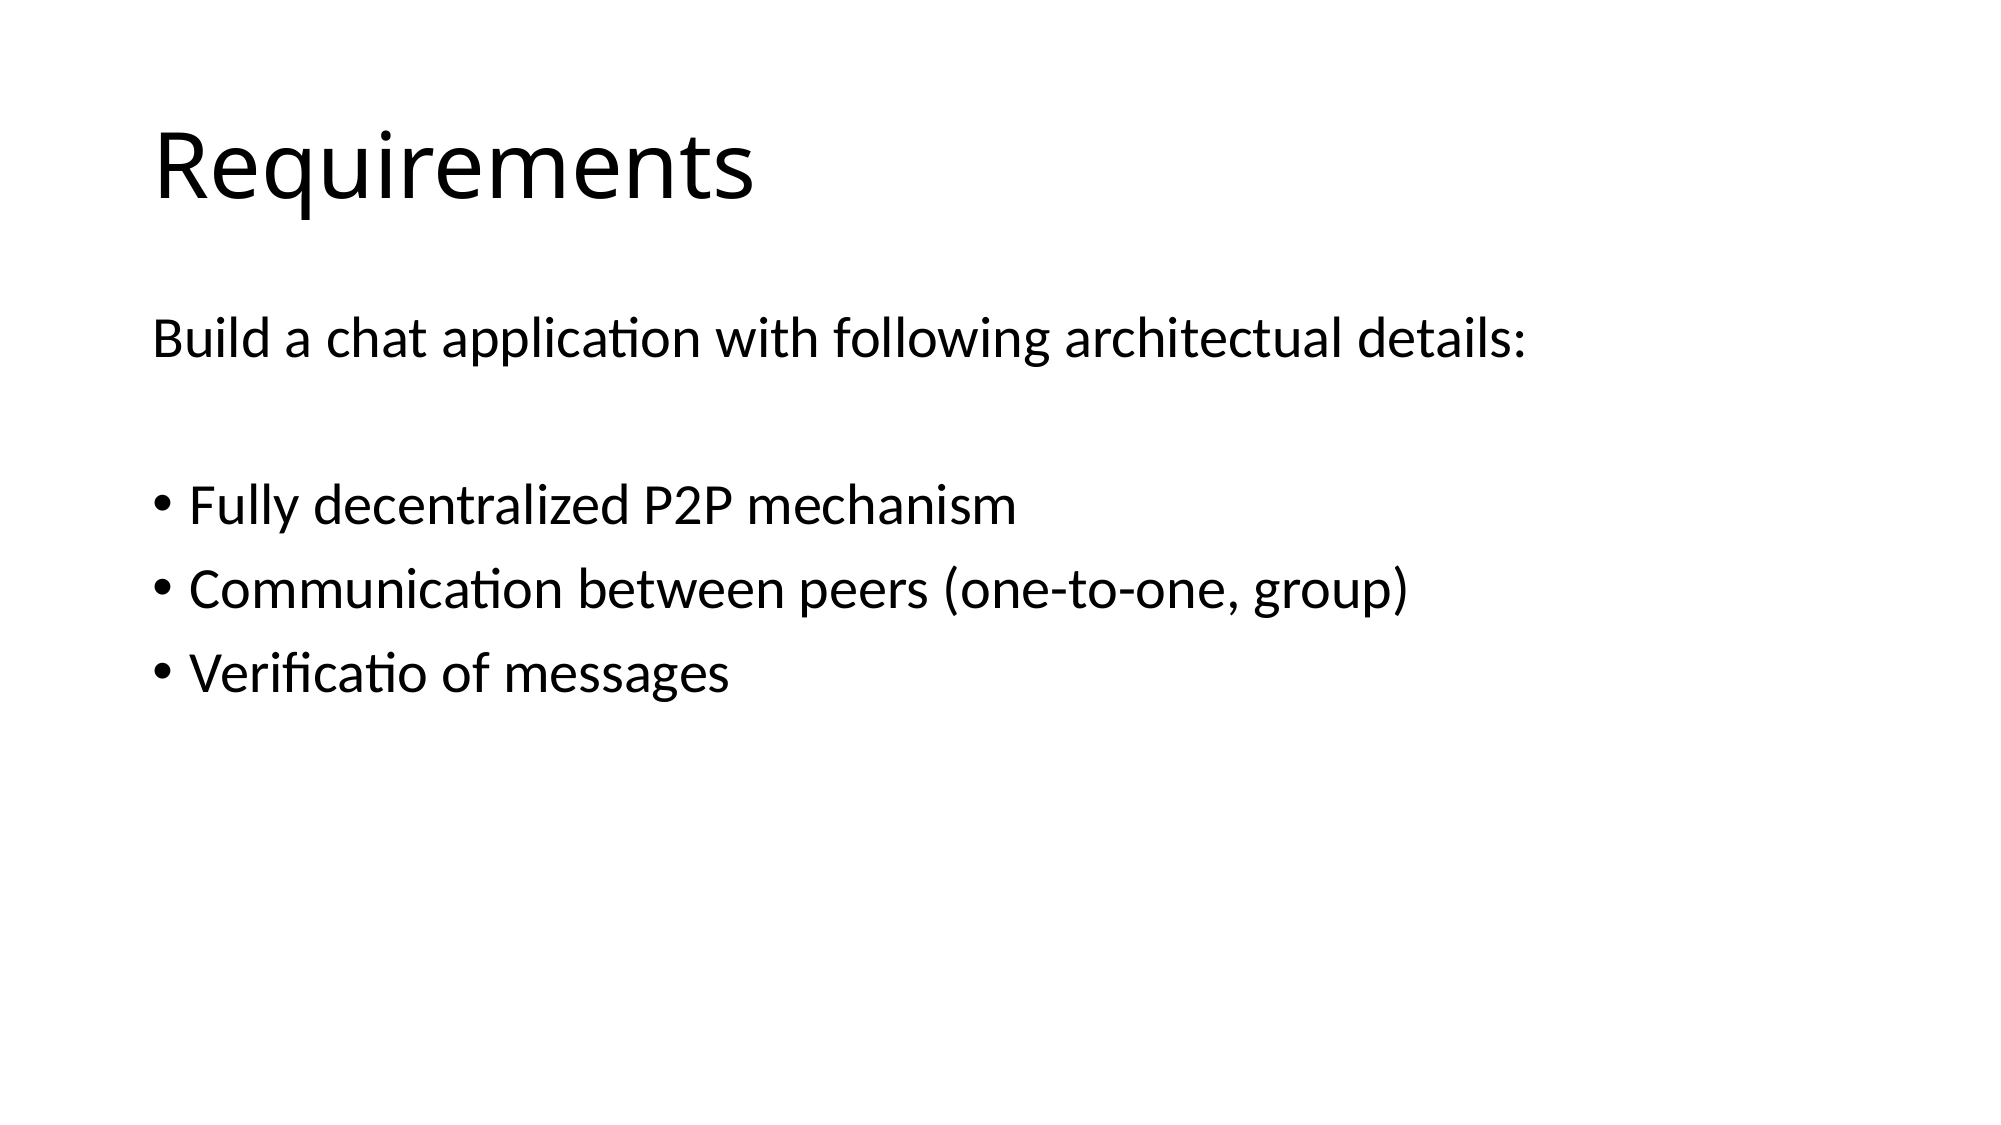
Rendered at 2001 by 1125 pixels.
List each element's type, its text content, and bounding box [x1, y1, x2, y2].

list Build a chat application with following architectual details: Fully decentralized P2P mechanism Communication between peers (one-to-one, group) Verificatio of messages [137, 299, 1863, 1014]
title Requirements [137, 59, 1863, 278]
